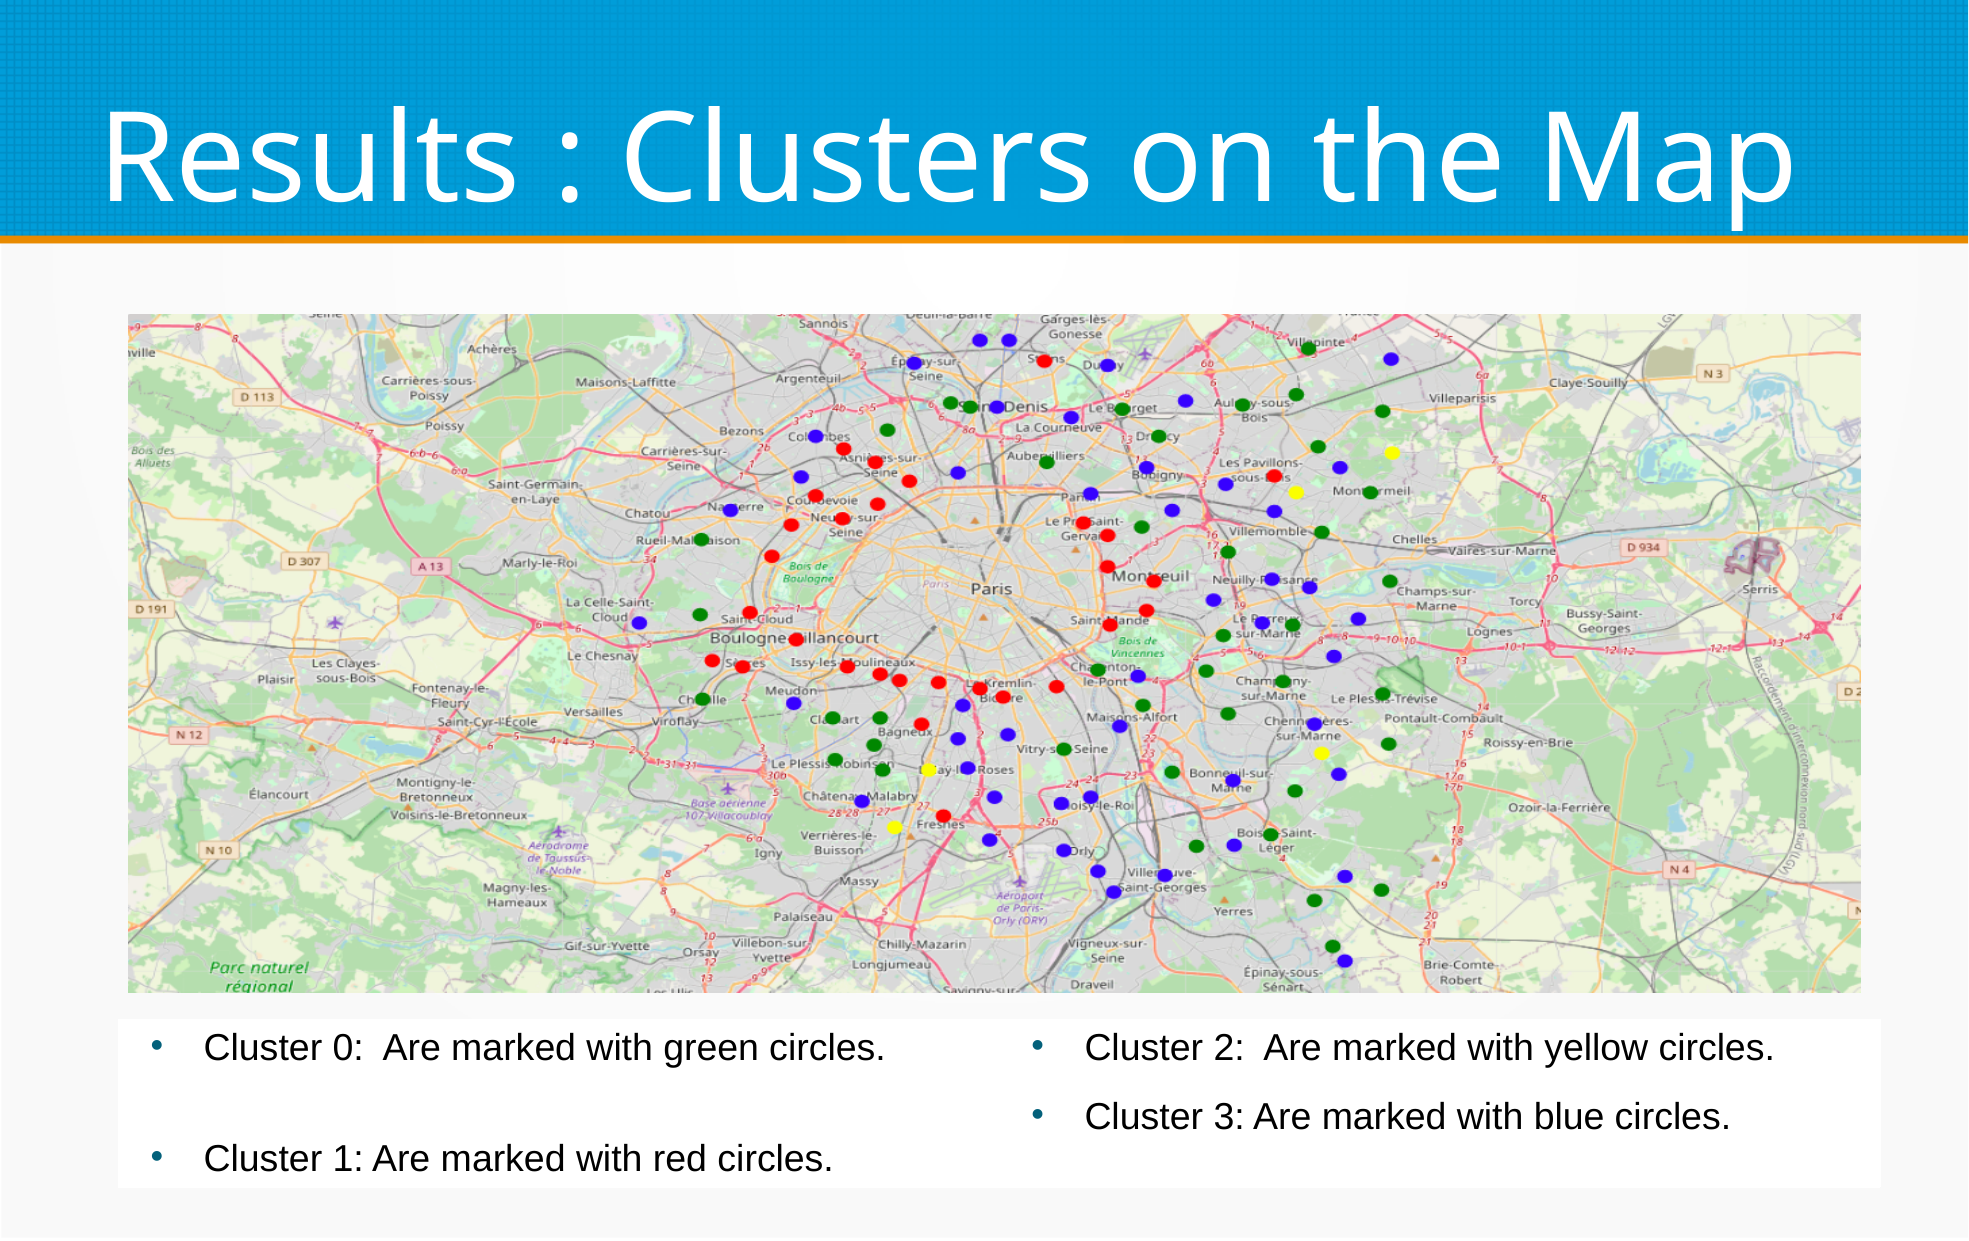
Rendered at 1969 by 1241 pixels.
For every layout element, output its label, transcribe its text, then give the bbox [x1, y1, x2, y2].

text_box Results : Clusters on the Map [98, 19, 1870, 227]
table_header Cluster 0: Are marked with green circles. [119, 1020, 999, 1088]
table_cell Cluster 3: Are marked with blue circles. [1000, 1089, 1880, 1187]
picture [0, 236, 1969, 1241]
table_header Cluster 2: Are marked with yellow circles. [1000, 1020, 1880, 1088]
table_cell Cluster 1: Are marked with red circles. [119, 1089, 999, 1187]
